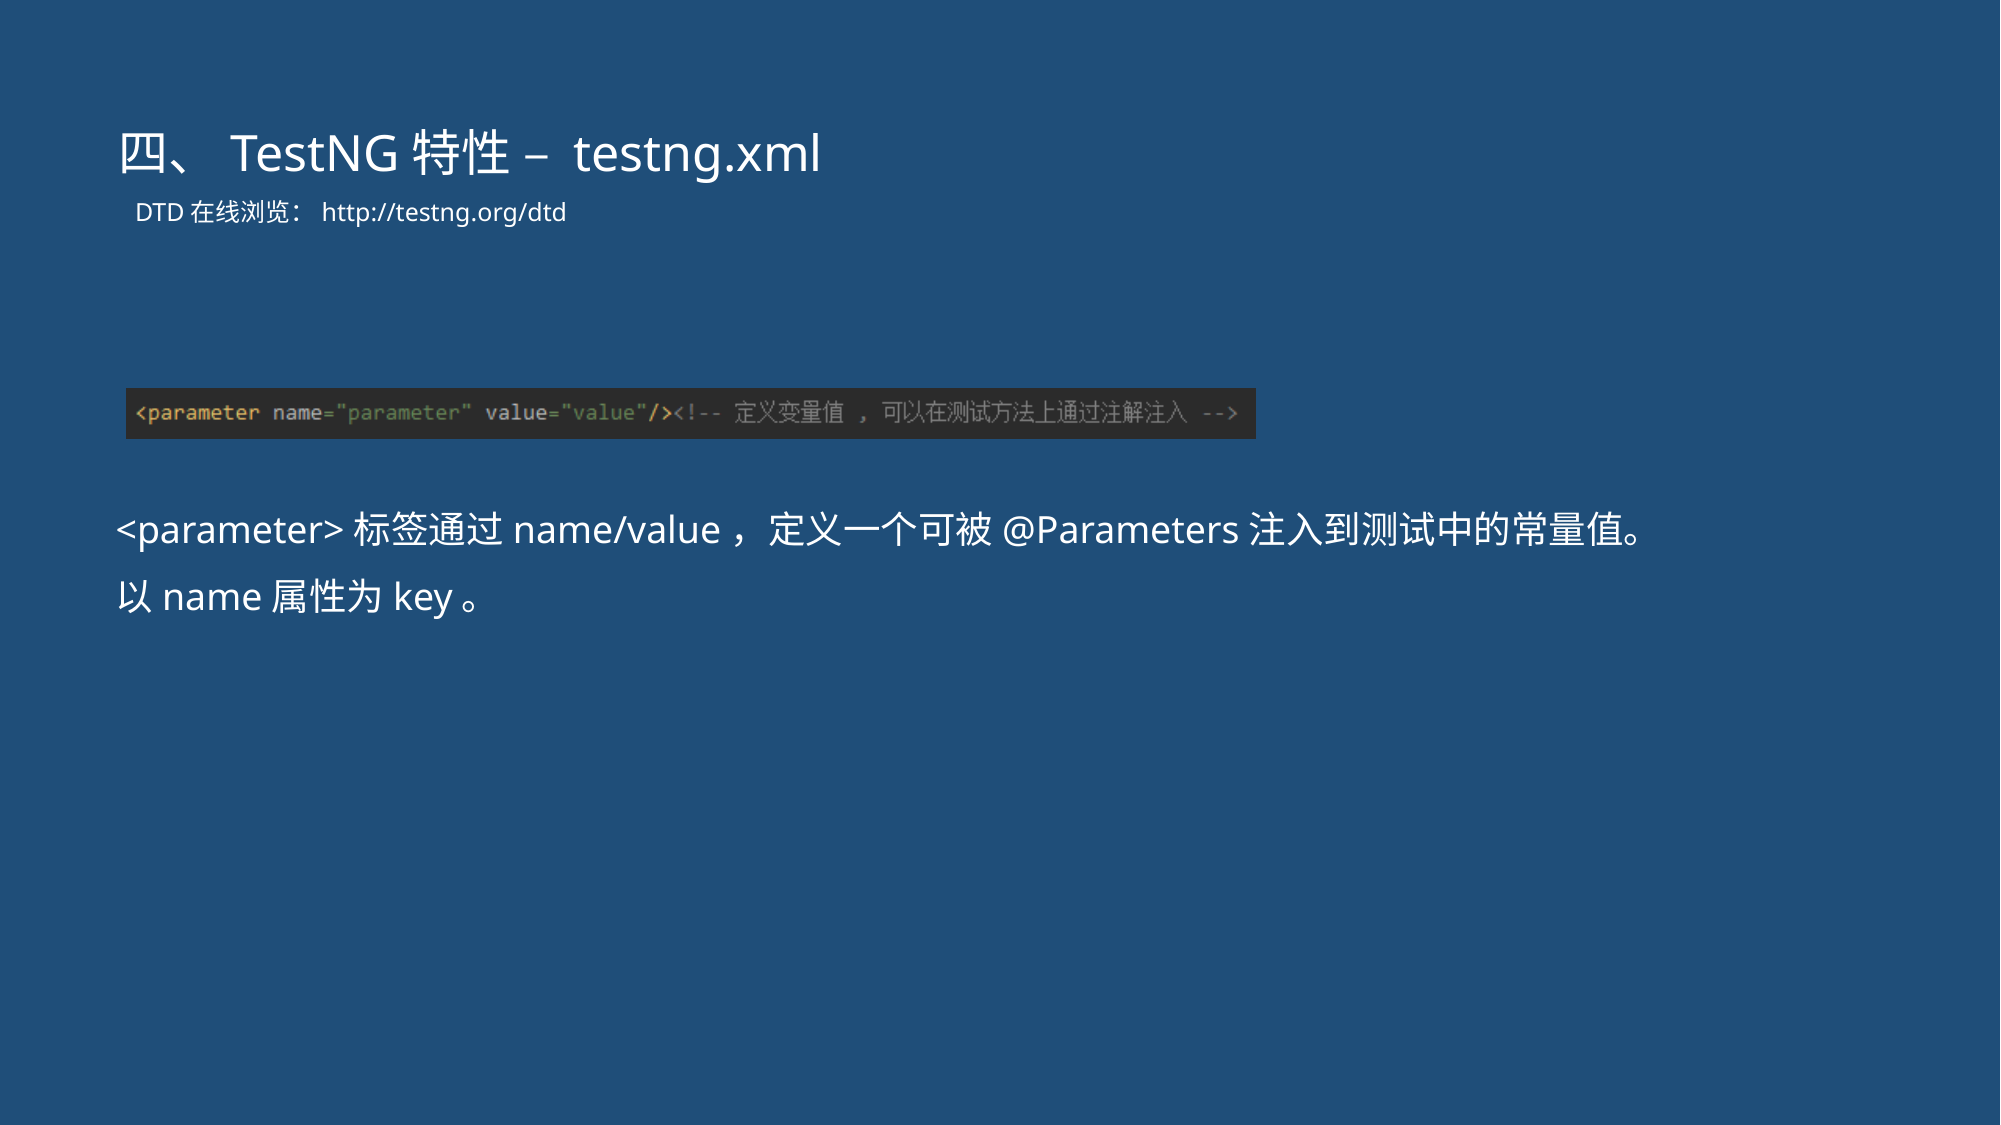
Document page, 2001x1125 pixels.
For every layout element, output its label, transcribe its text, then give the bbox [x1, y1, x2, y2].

text_box <parameter>标签通过name/value，定义一个可被@Parameters注入到测试中的常量值。 以name属性为key。 [100, 475, 1677, 626]
text_box DTD在线浏览：http://testng.org/dtd [120, 189, 583, 235]
picture [126, 388, 1256, 439]
text_box 四、TestNG特性 – testng.xml [104, 113, 838, 189]
